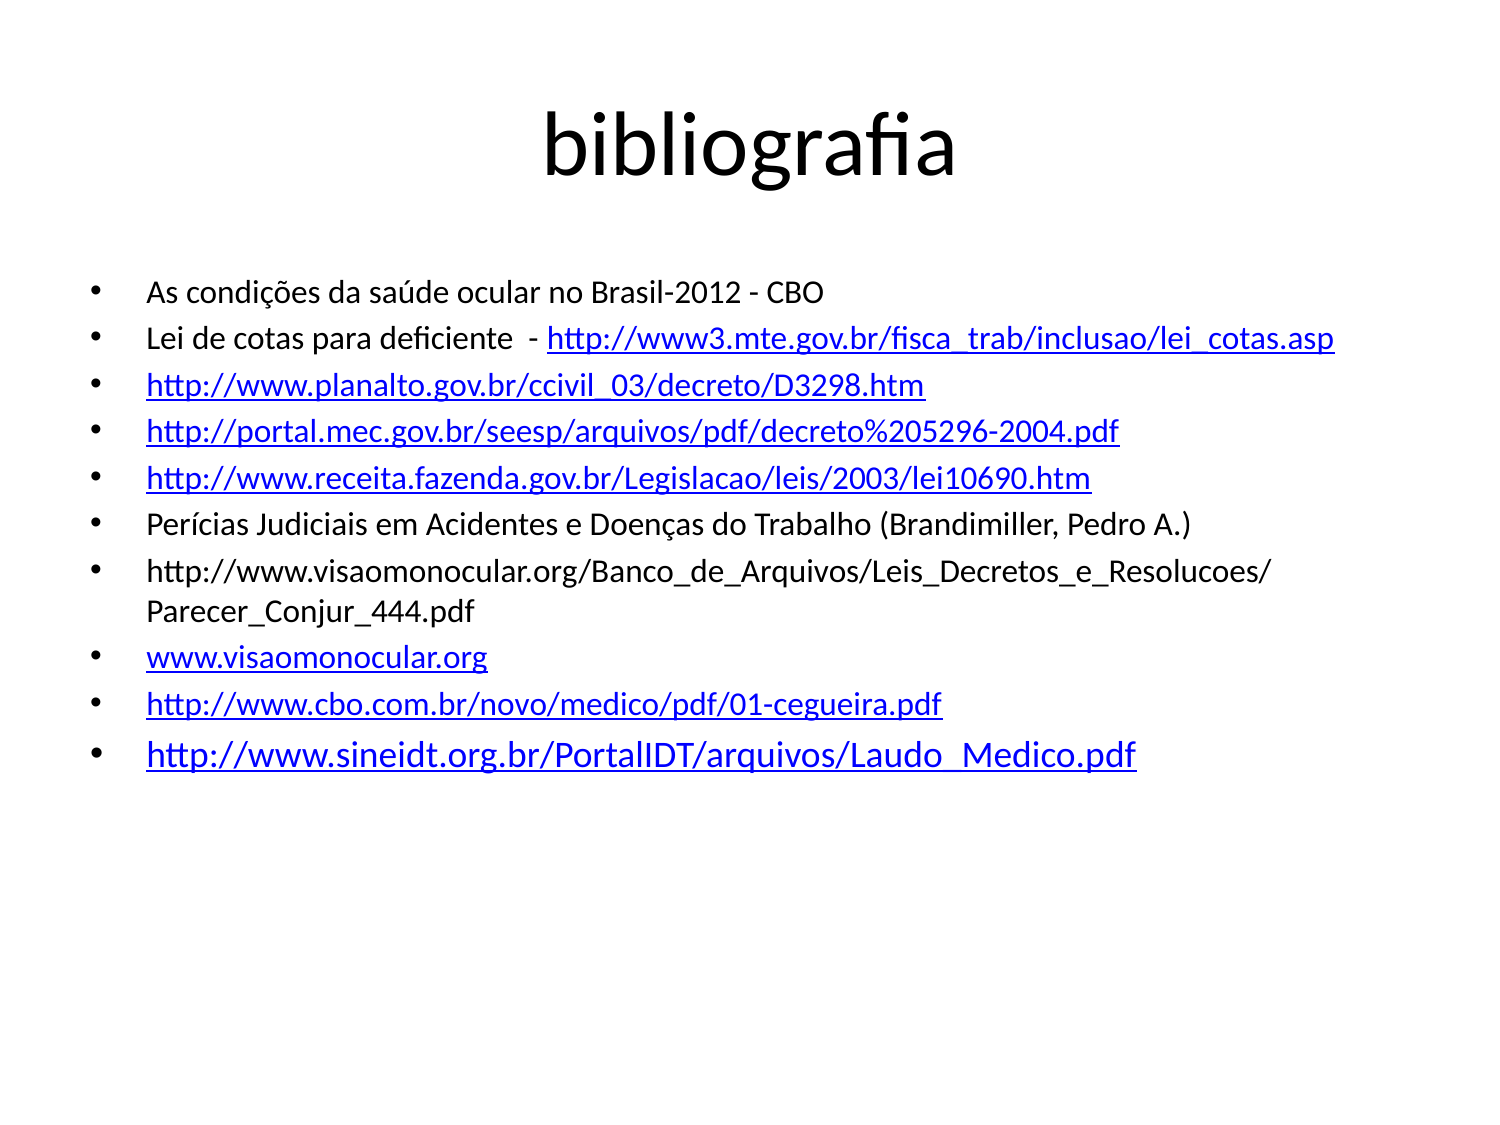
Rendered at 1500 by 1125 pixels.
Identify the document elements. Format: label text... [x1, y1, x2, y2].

list As condições da saúde ocular no Brasil-2012 - CBO Lei de cotas para deficiente - http://www3.mte.gov.br/fisca_trab/inclusao/lei_cotas.asp http://www.planalto.gov.br/ccivil_03/decreto/D3298.htm http://portal.mec.gov.br/seesp/arquivos/pdf/decreto%205296-2004.pdf http://www.receita.fazenda.gov.br/Legislacao/leis/2003/lei10690.htm Perícias Judiciais em Acidentes e Doenças do Trabalho (Brandimiller, Pedro A.) http://www.visaomonocular.org/Banco_de_Arquivos/Leis_Decretos_e_Resolucoes/Parecer_Conjur_444.pdf www.visaomonocular.org http://www.cbo.com.br/novo/medico/pdf/01-cegueira.pdf http://www.sineidt.org.br/PortalIDT/arquivos/Laudo_Medico.pdf [75, 262, 1425, 1005]
title bibliografia [75, 45, 1425, 233]
